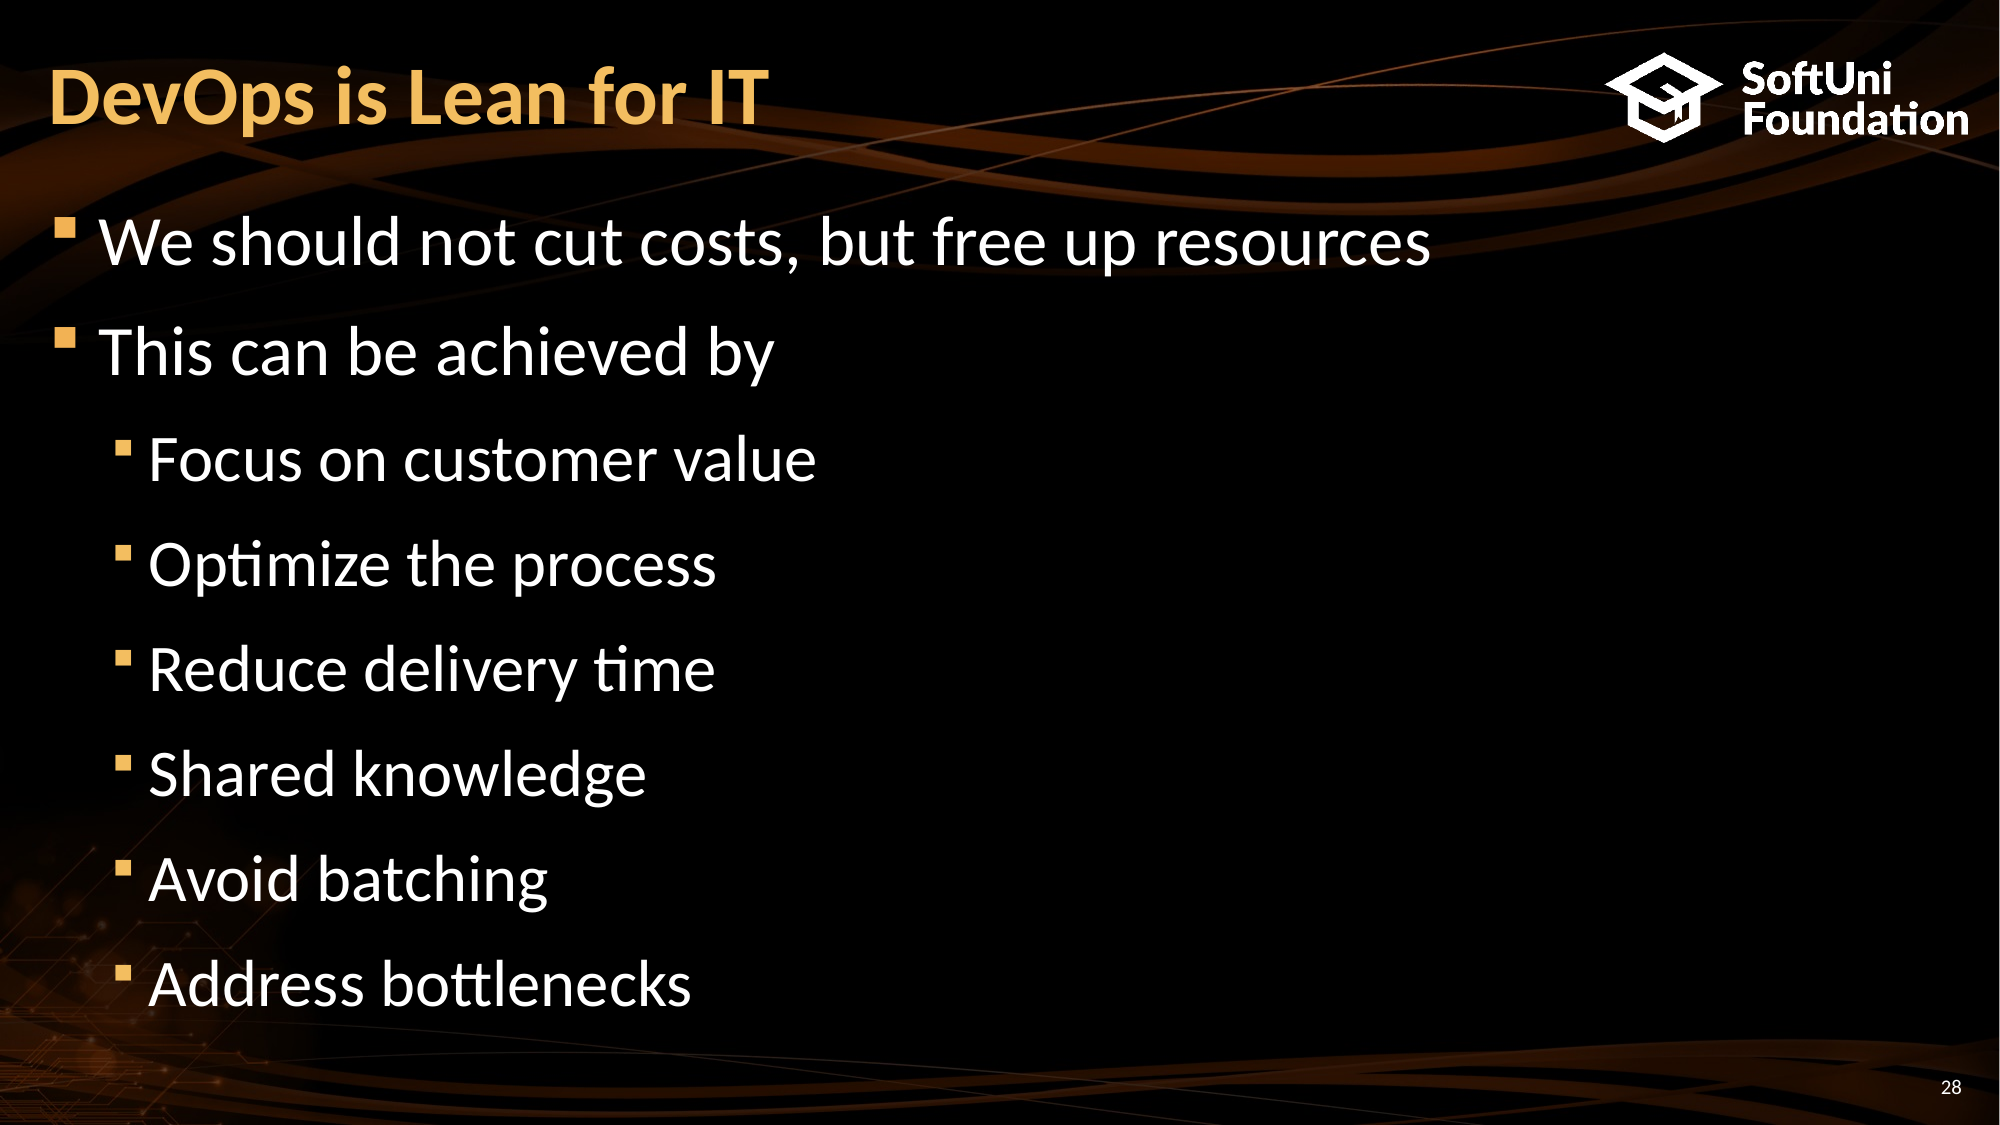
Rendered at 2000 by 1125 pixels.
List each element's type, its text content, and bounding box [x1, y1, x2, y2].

list We should not cut costs, but free up resources This can be achieved by Focus on customer value Optimize the process Reduce delivery time Shared knowledge Avoid batching Address bottlenecks [31, 188, 1968, 1103]
picture [0, 0, 2000, 1125]
title DevOps is Lean for IT [30, 6, 1602, 189]
